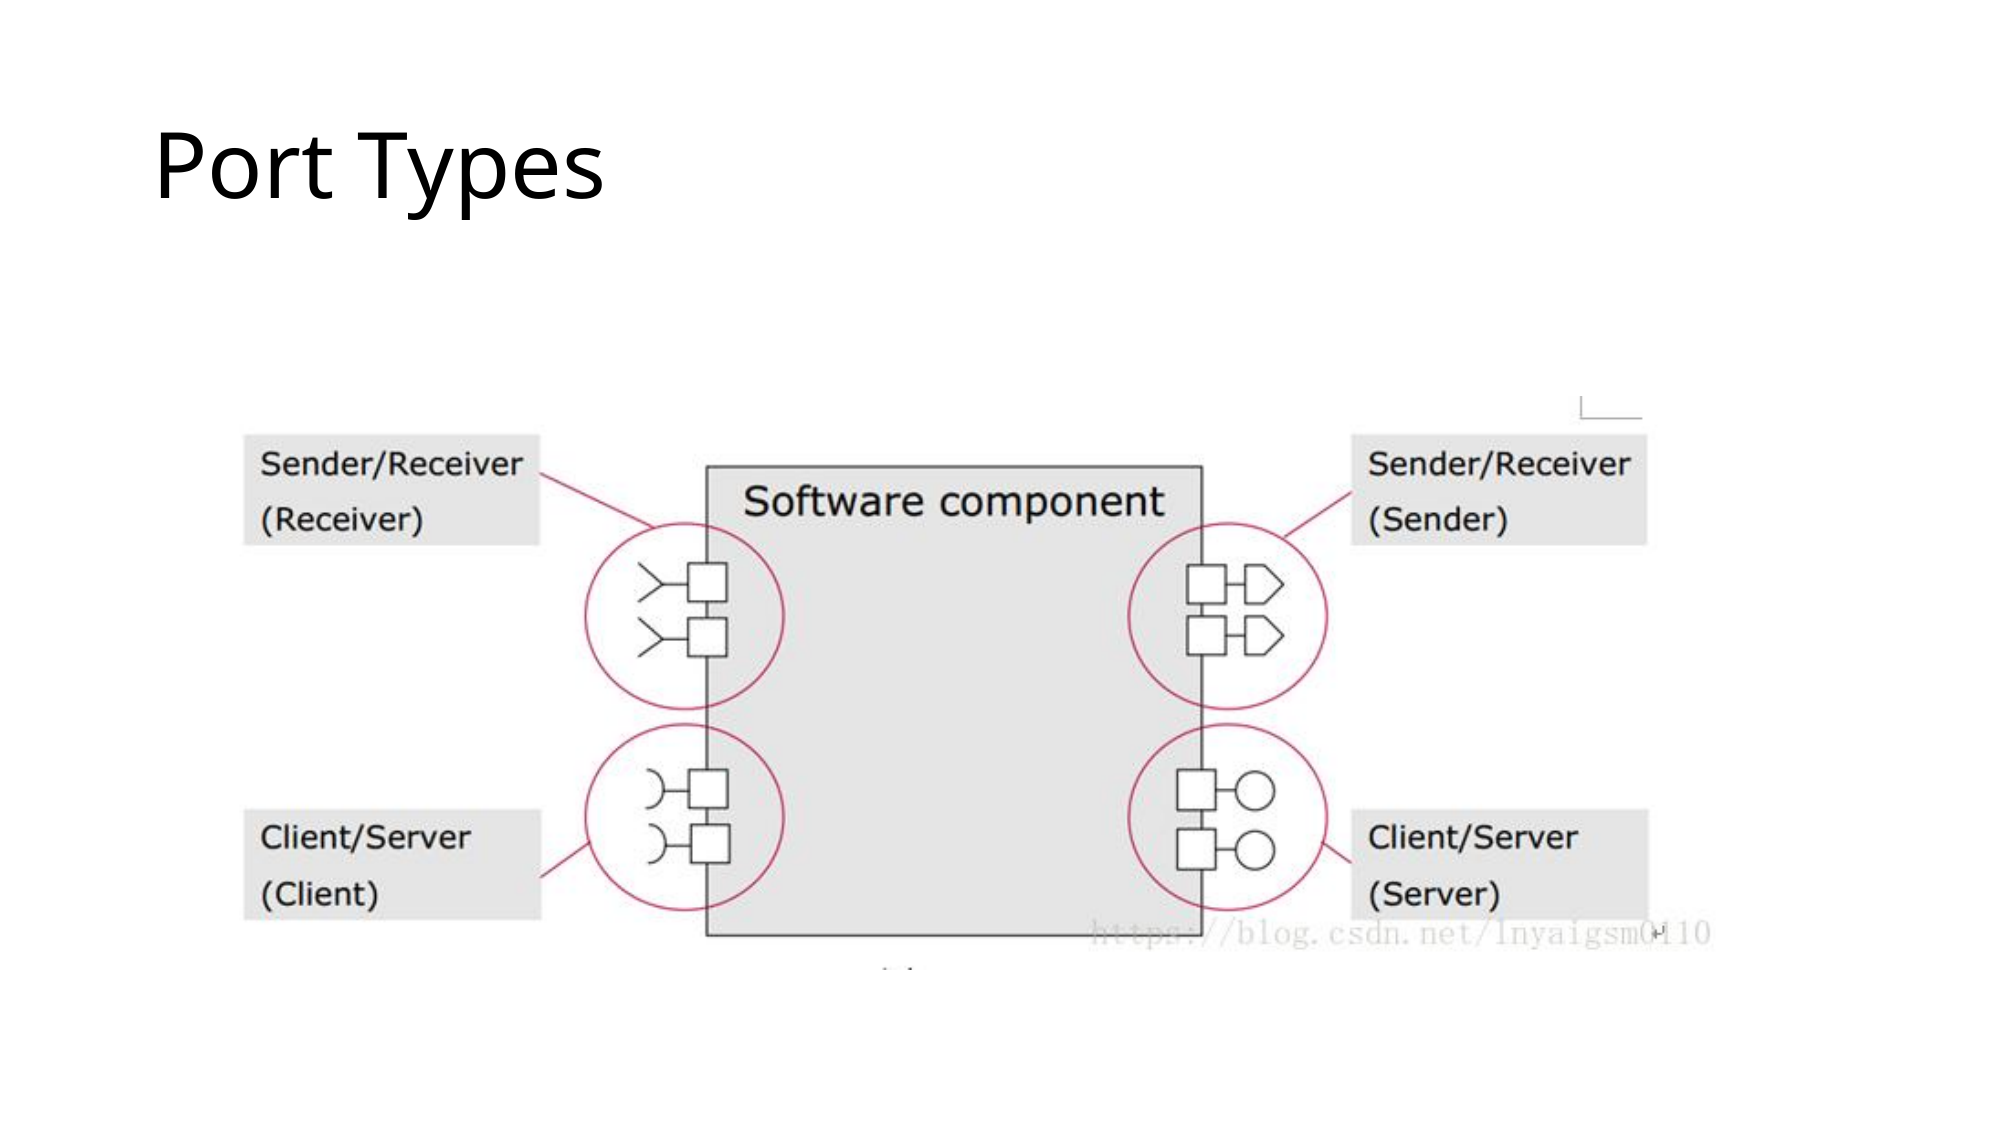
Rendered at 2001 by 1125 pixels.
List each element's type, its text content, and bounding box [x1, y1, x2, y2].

picture [196, 395, 1734, 970]
title Port Types [137, 59, 1863, 278]
